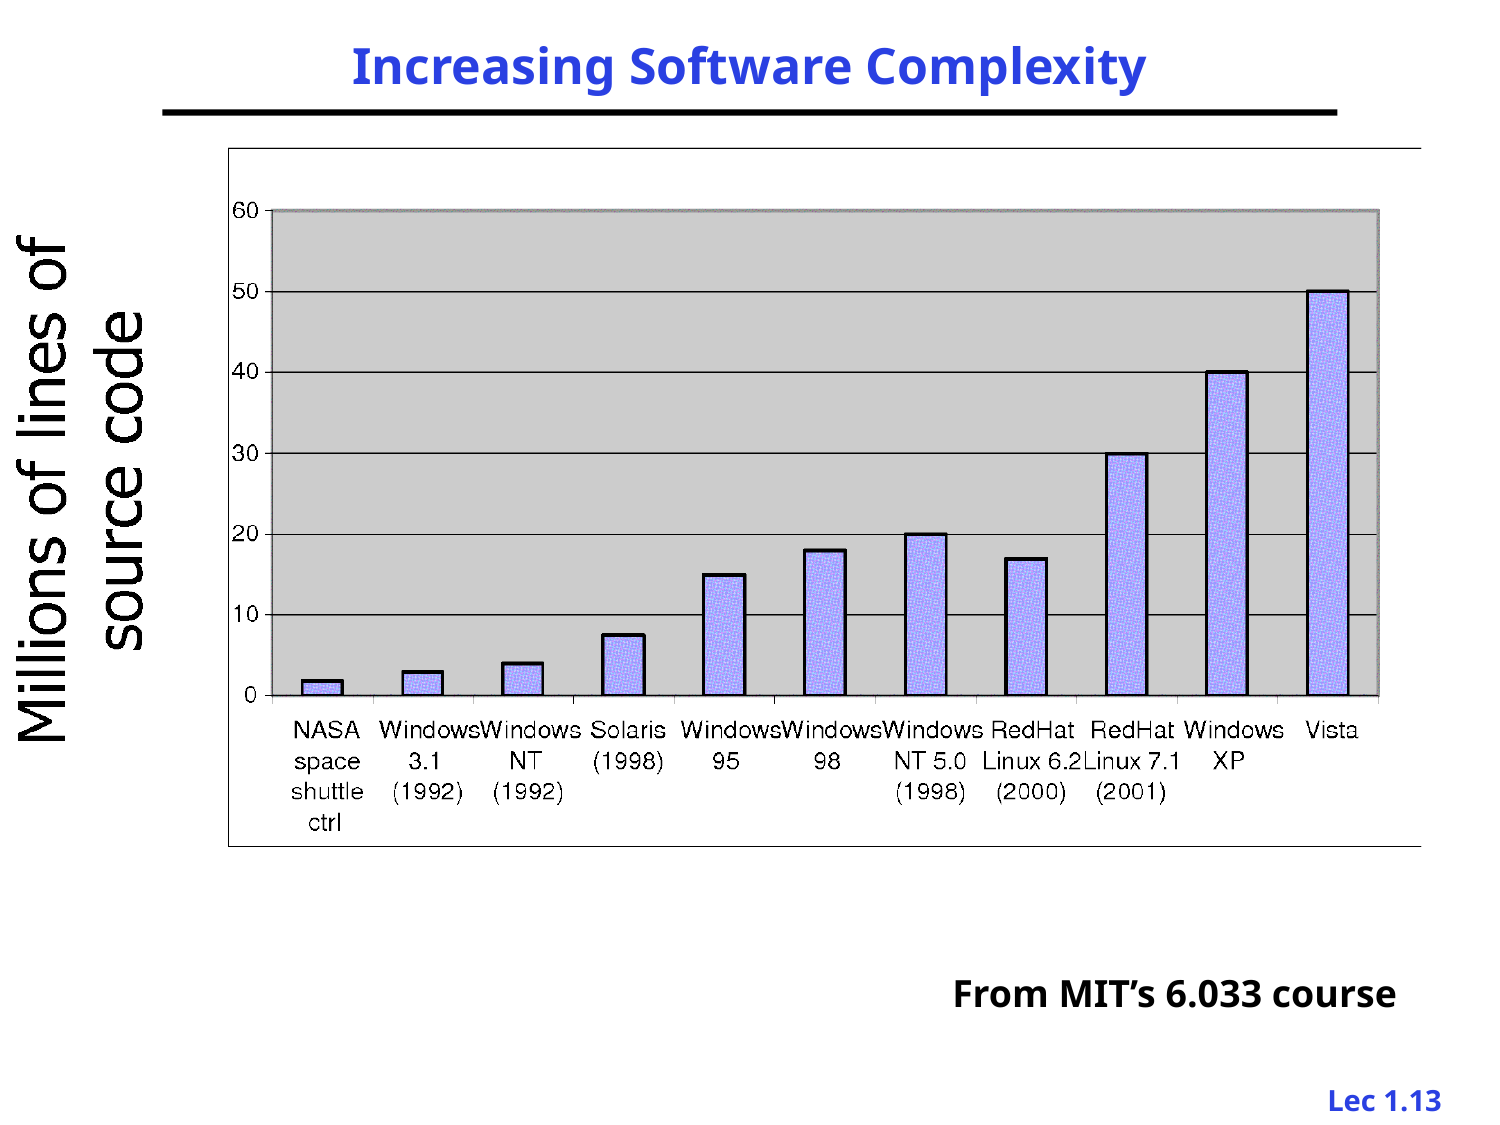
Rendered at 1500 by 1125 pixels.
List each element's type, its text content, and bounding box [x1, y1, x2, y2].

title Increasing Software Complexity [162, 24, 1338, 113]
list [0, 124, 1450, 888]
text_box From MIT’s 6.033 course [937, 962, 1450, 1023]
